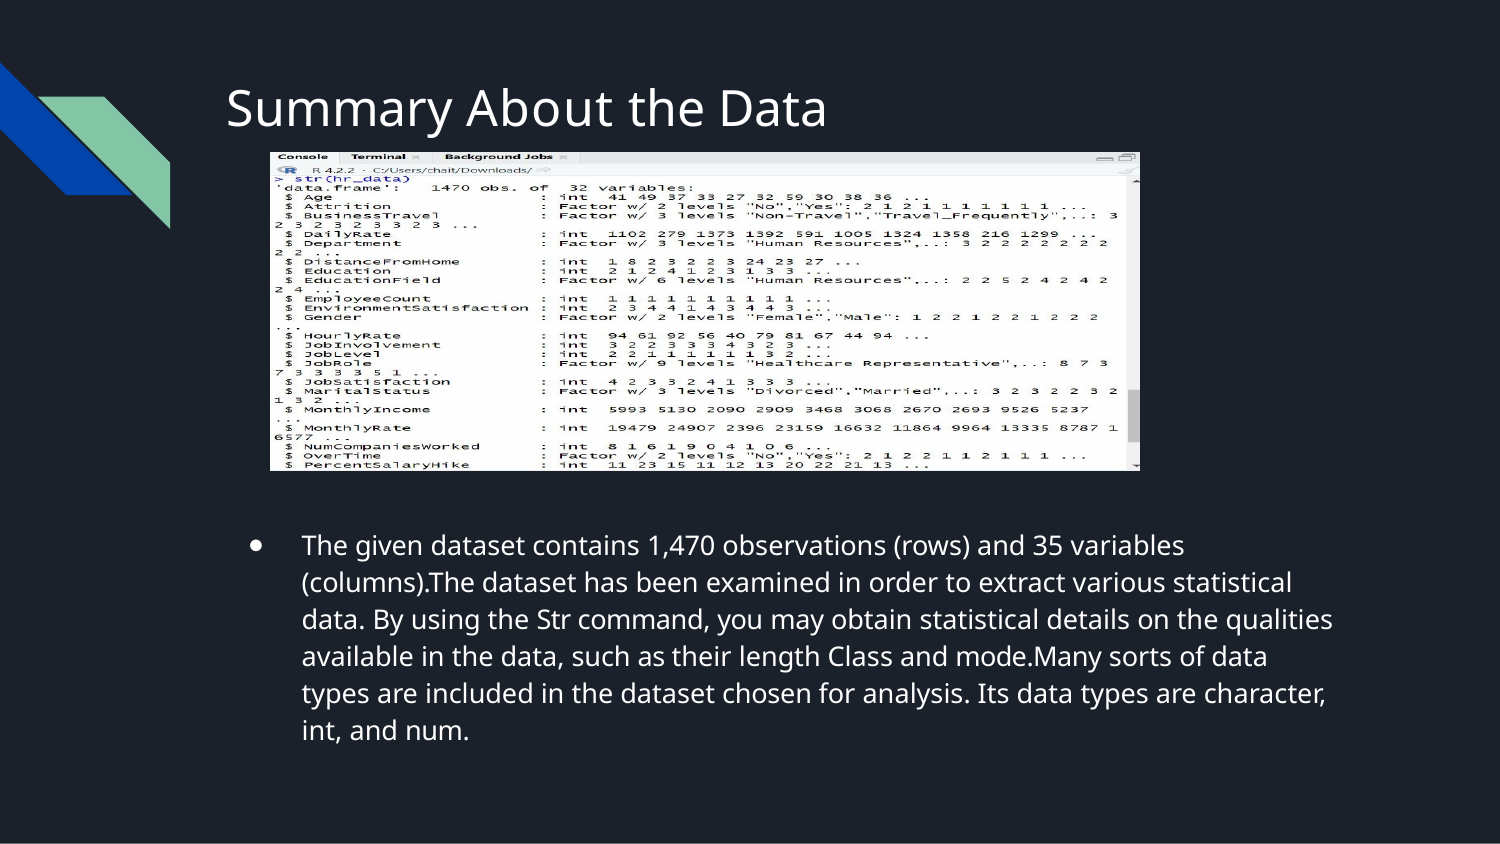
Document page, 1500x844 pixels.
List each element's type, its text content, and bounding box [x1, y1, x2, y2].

picture [269, 151, 1140, 471]
title Summary About the Data [224, 74, 876, 218]
text_box The given dataset contains 1,470 observations (rows) and 35 variables (columns).The dataset has been examined in order to extract various statistical data. By using the Str command, you may obtain statistical details on the qualities available in the data, such as their length Class and mode.Many sorts of data types are included in the dataset chosen for analysis. Its data types are character, int, and num. [245, 521, 1338, 746]
